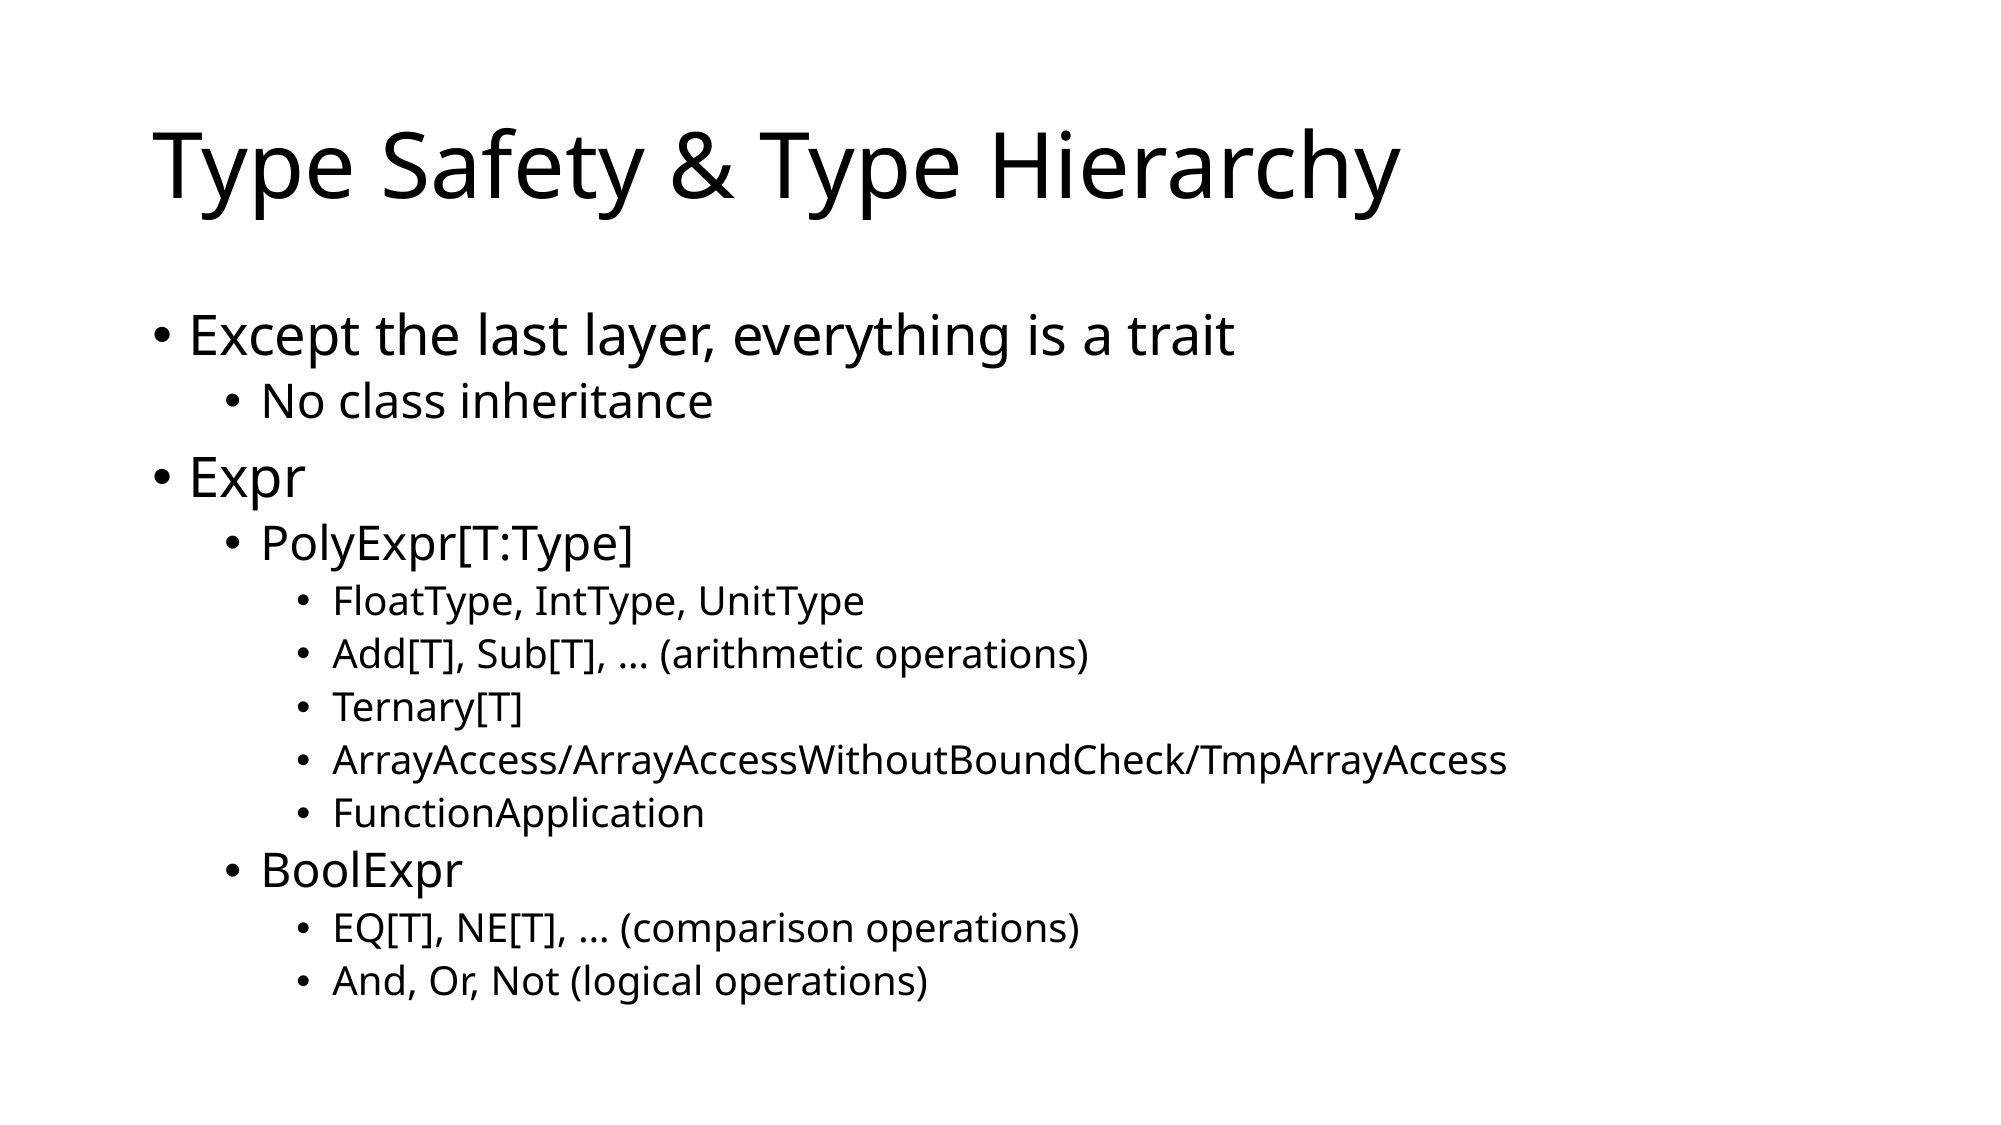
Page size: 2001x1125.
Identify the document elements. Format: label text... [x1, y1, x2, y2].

title Type Safety & Type Hierarchy [137, 59, 1863, 278]
list Except the last layer, everything is a trait No class inheritance Expr PolyExpr[T:Type] FloatType, IntType, UnitType Add[T], Sub[T], … (arithmetic operations) Ternary[T] ArrayAccess/ArrayAccessWithoutBoundCheck/TmpArrayAccess FunctionApplication BoolExpr EQ[T], NE[T], … (comparison operations) And, Or, Not (logical operations) [137, 299, 1863, 1014]
